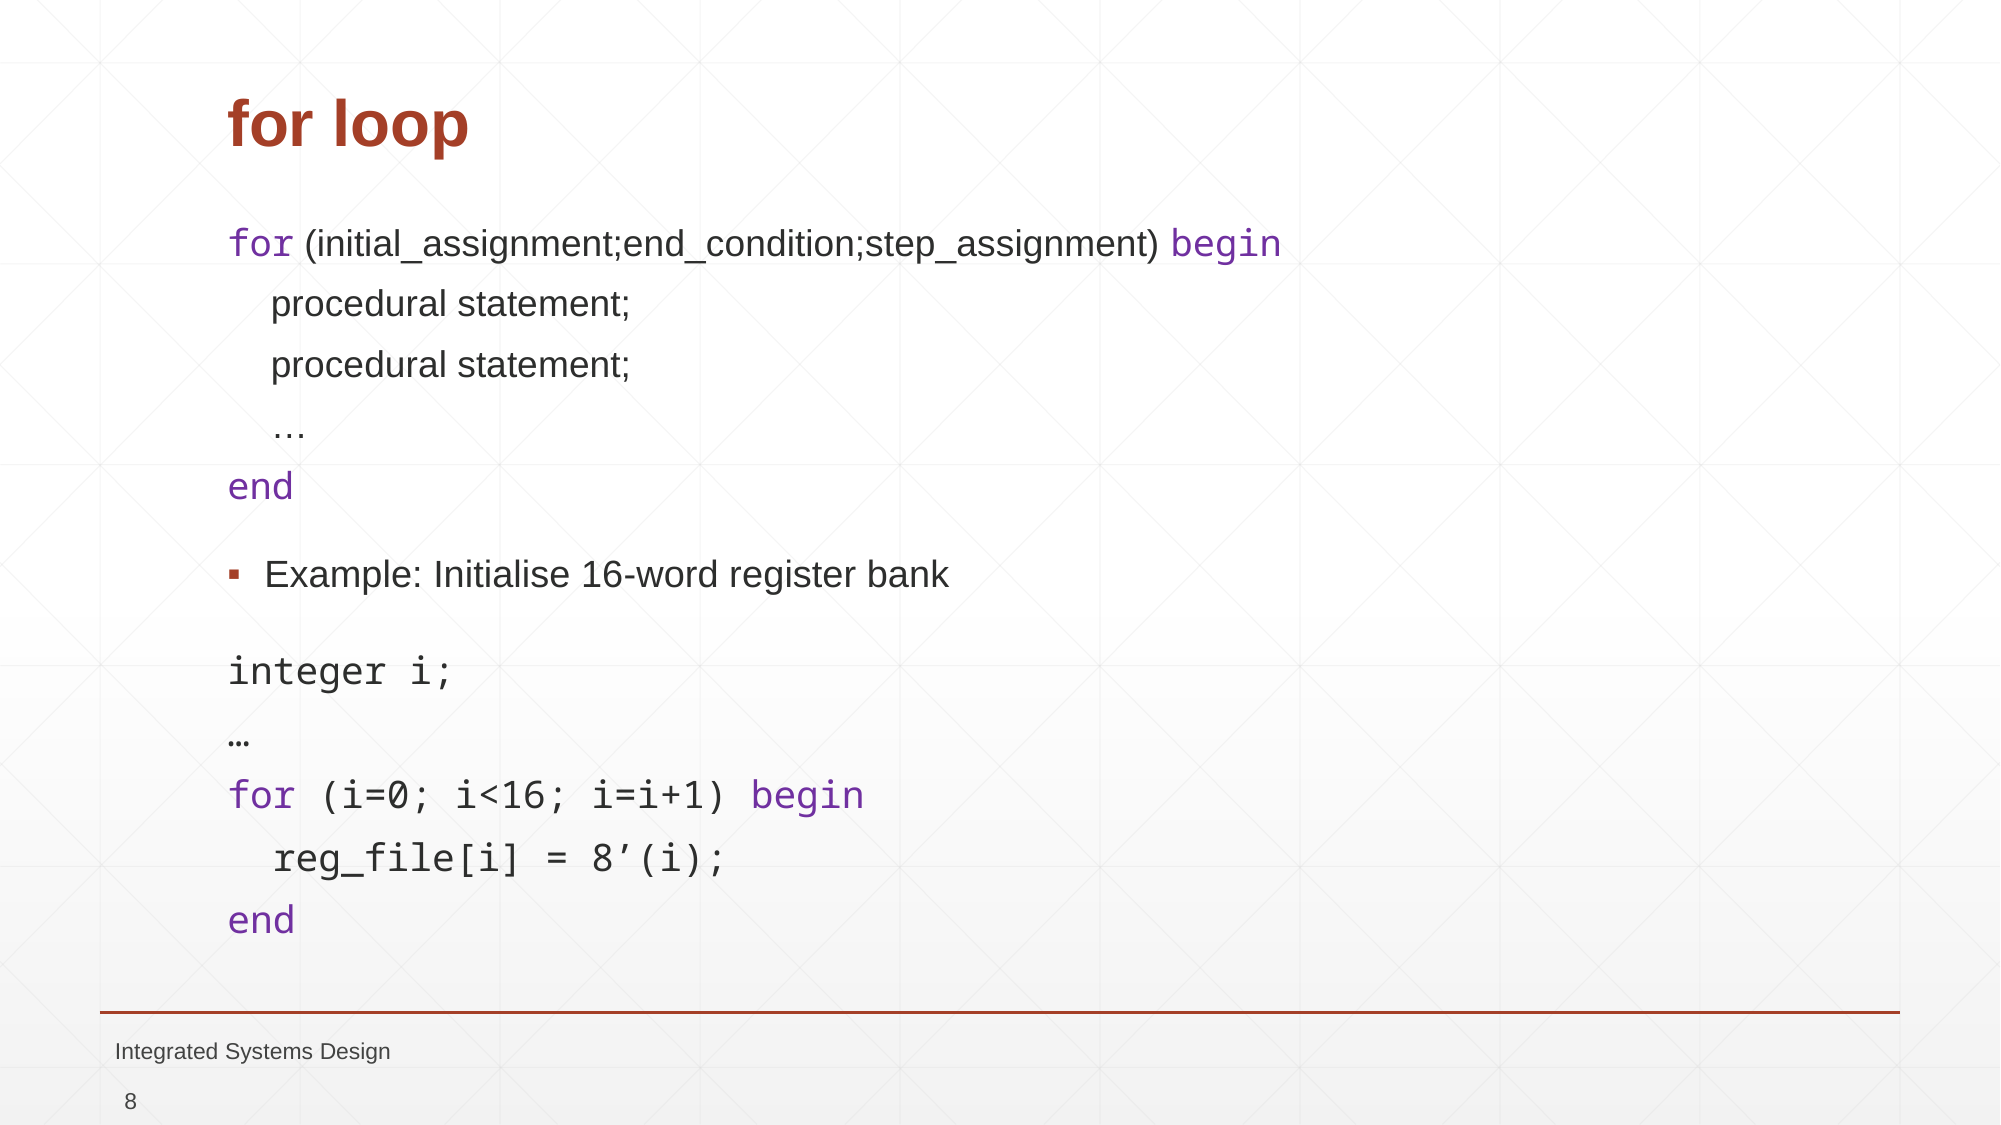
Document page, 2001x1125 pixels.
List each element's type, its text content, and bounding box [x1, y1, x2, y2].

list for (initial_assignment;end_condition;step_assignment) begin procedural statement; procedural statement; … end [212, 202, 1744, 517]
footer Integrated Systems Design [99, 1031, 1106, 1069]
slide_number 8 [1, 1081, 153, 1119]
list Example: Initialise 16-word register bank integer i; … for (i=0; i<16; i=i+1) begin reg_file[i] = 8’(i); end [212, 547, 1788, 950]
title for loop [212, 82, 1788, 169]
